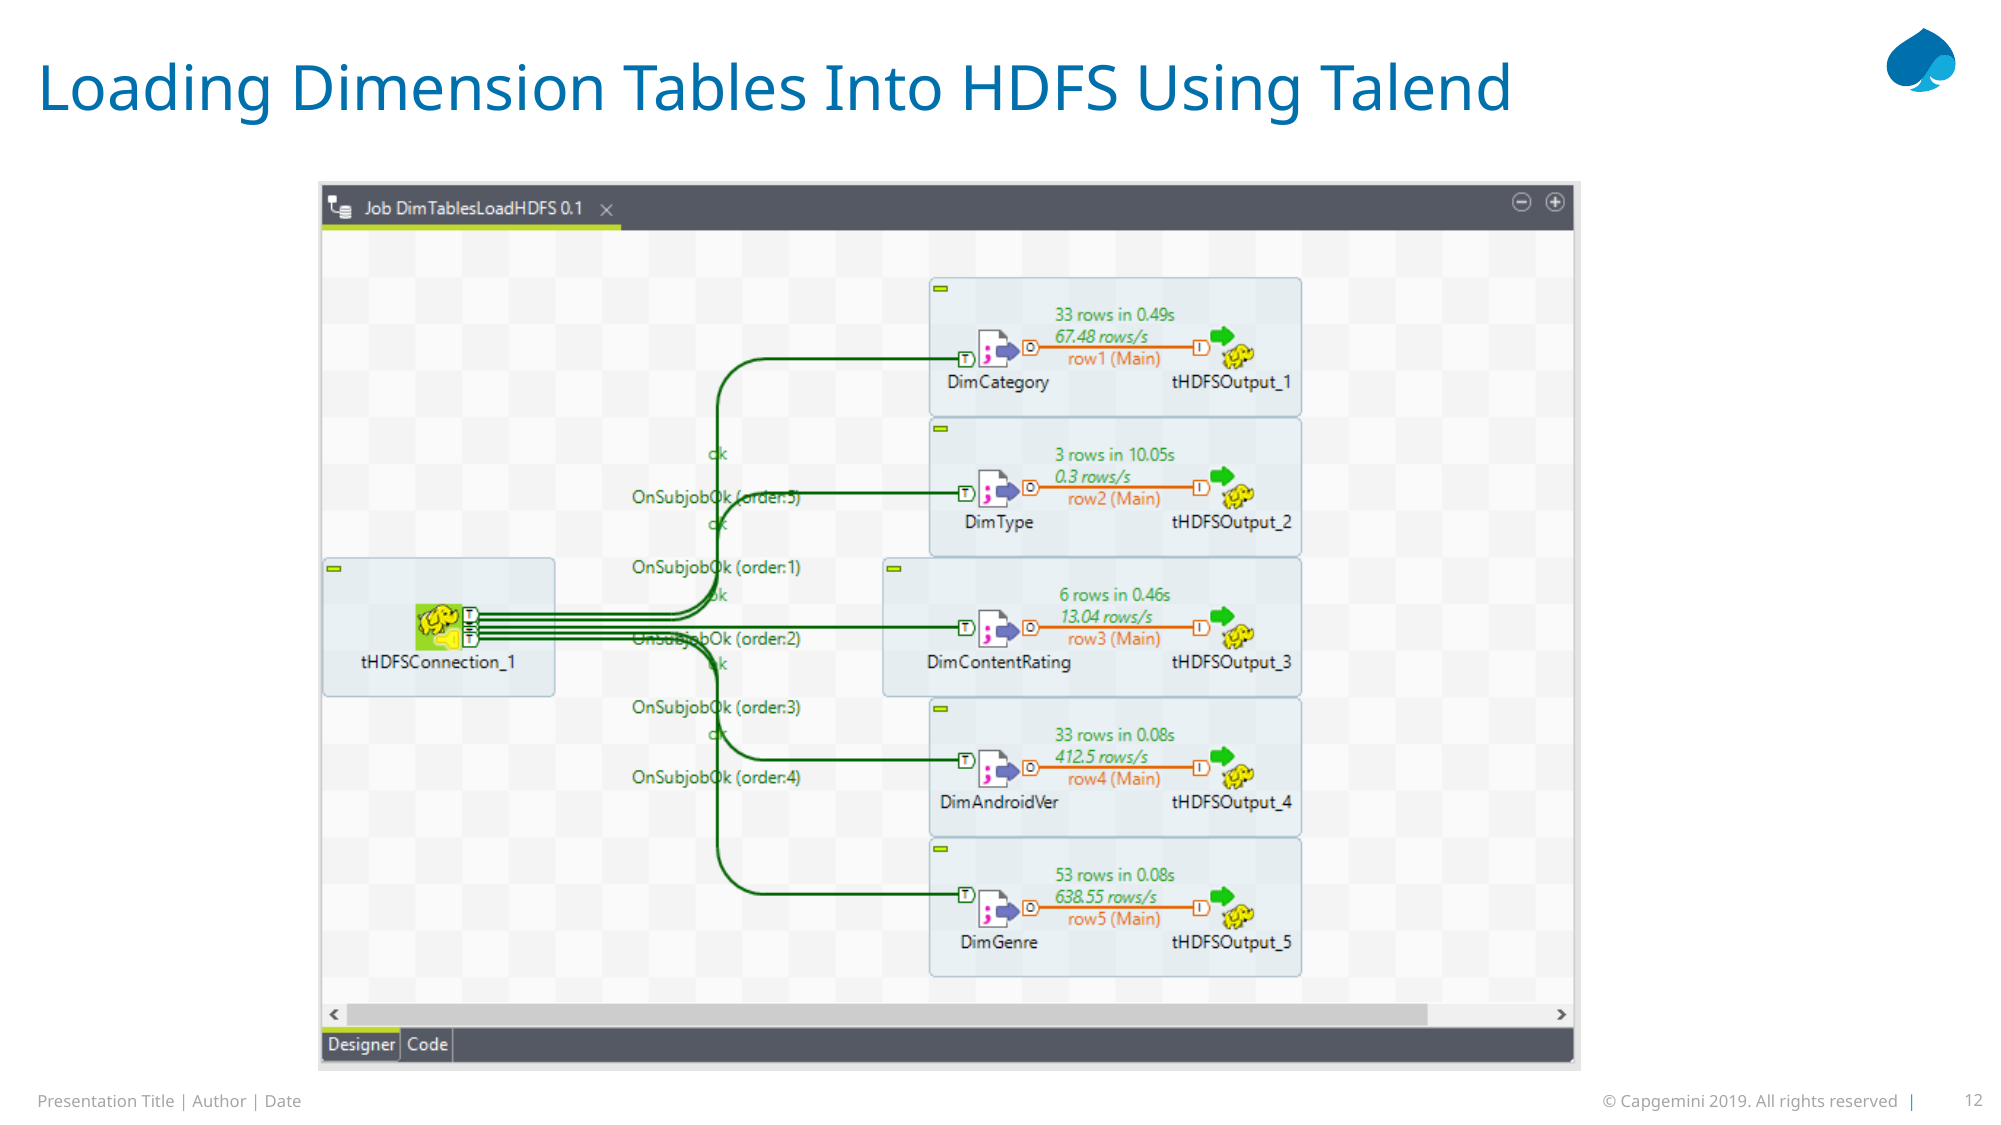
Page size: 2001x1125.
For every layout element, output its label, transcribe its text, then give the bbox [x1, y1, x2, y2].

title Loading Dimension Tables Into HDFS Using Talend [37, 0, 1863, 182]
picture [318, 181, 1581, 1071]
